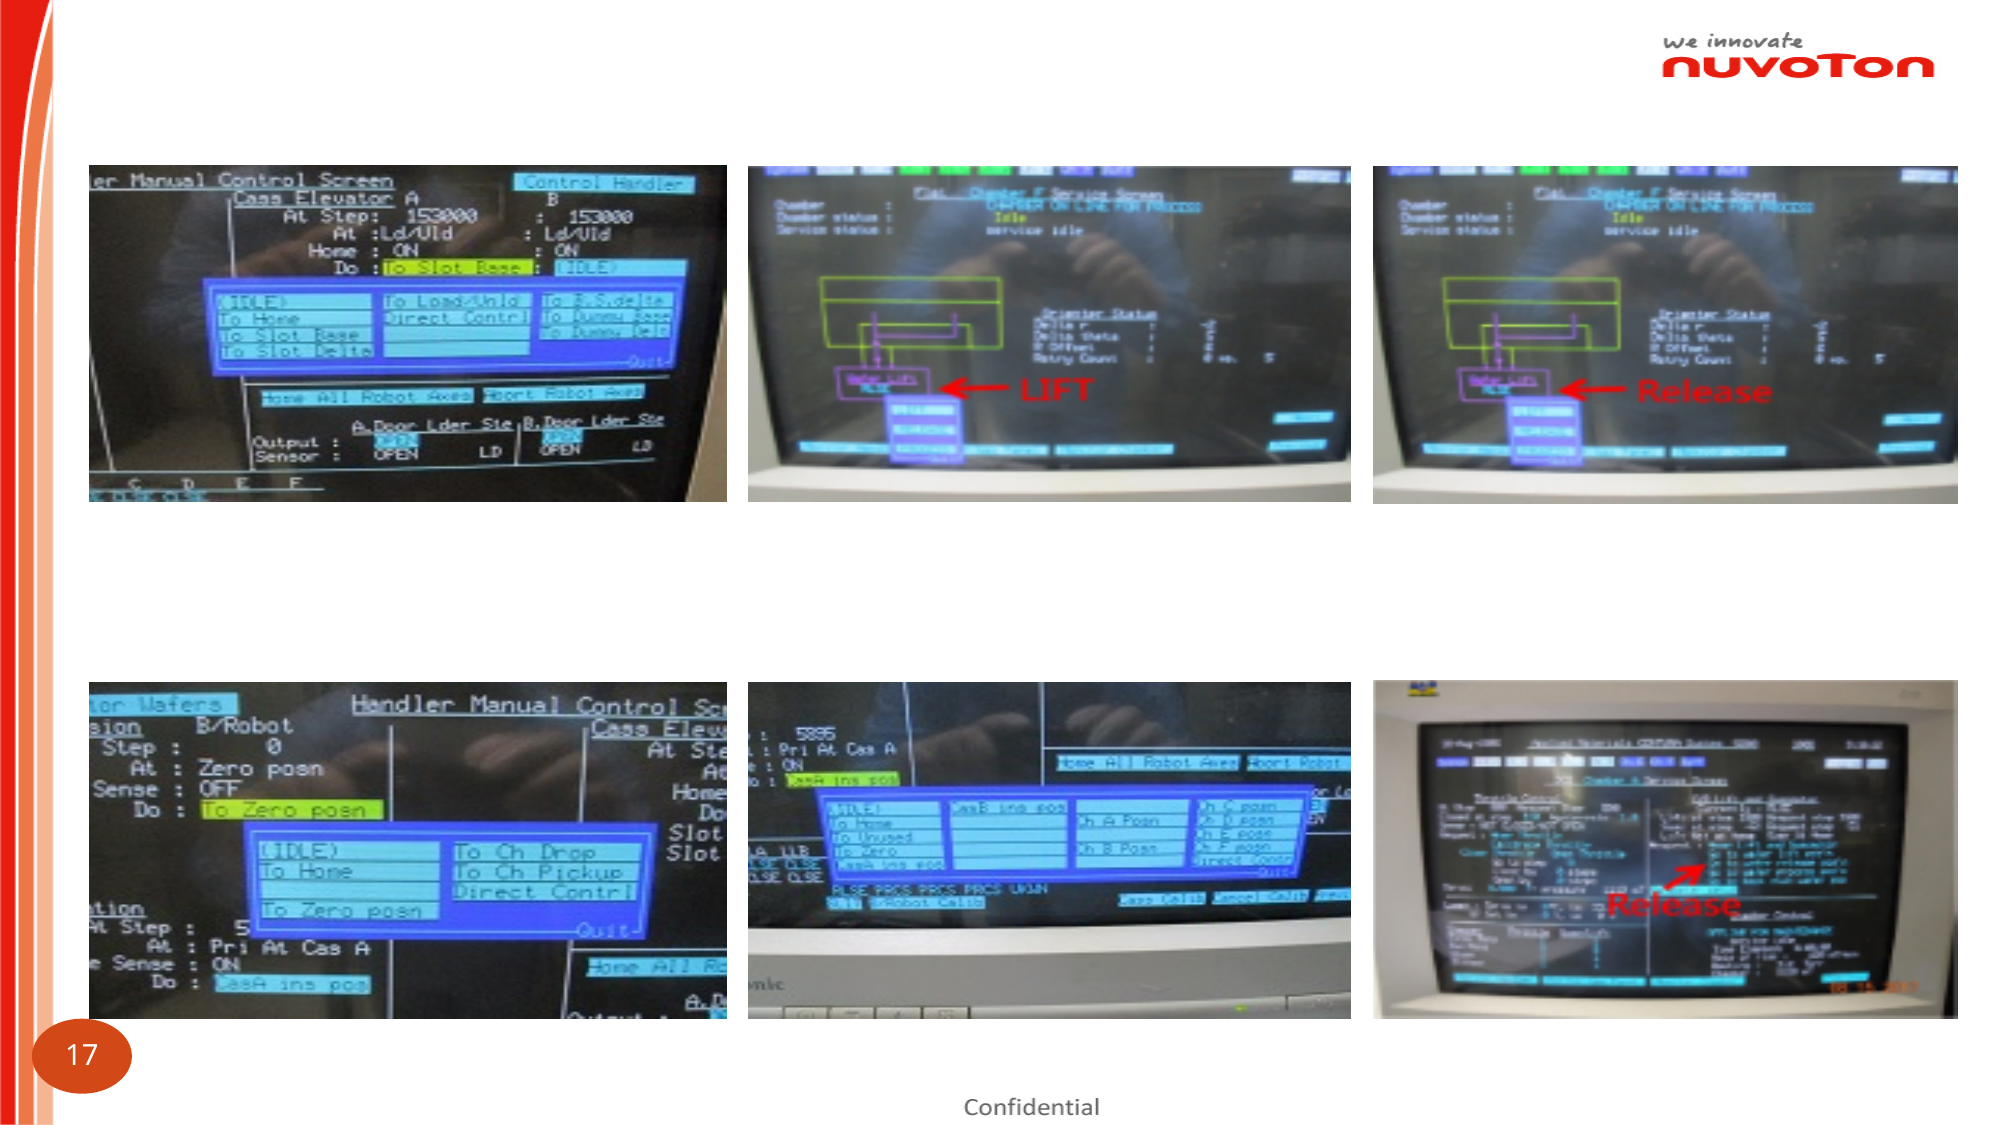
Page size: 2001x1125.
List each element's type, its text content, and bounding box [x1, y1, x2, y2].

picture [0, 0, 2000, 1125]
slide_number 17 [31, 1018, 132, 1094]
